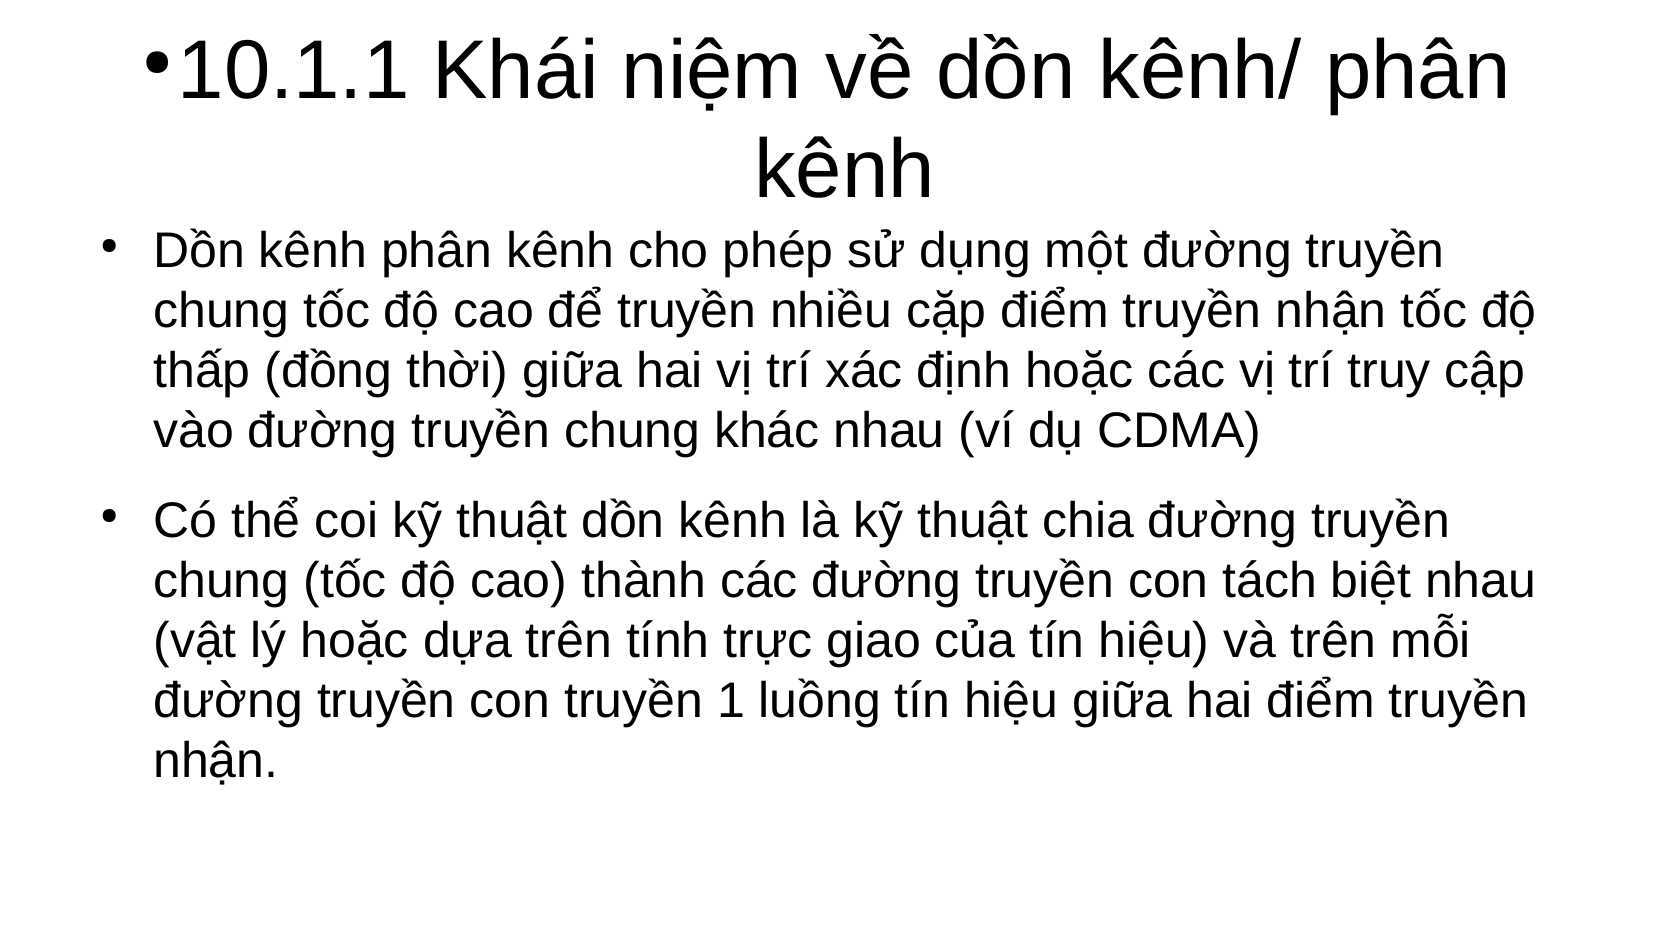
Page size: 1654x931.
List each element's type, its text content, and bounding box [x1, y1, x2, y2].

title 10.1.1 Khái niệm về dồn kênh/ phân kênh [82, 37, 1571, 193]
list Dồn kênh phân kênh cho phép sử dụng một đường truyền chung tốc độ cao để truyền nhiều cặp điểm truyền nhận tốc độ thấp (đồng thời) giữa hai vị trí xác định hoặc các vị trí truy cập vào đường truyền chung khác nhau (ví dụ CDMA) Có thể coi kỹ thuật dồn kênh là kỹ thuật chia đường truyền chung (tốc độ cao) thành các đường truyền con tách biệt nhau (vật lý hoặc dựa trên tính trực giao của tín hiệu) và trên mỗi đường truyền con truyền 1 luồng tín hiệu giữa hai điểm truyền nhận. [82, 217, 1571, 757]
